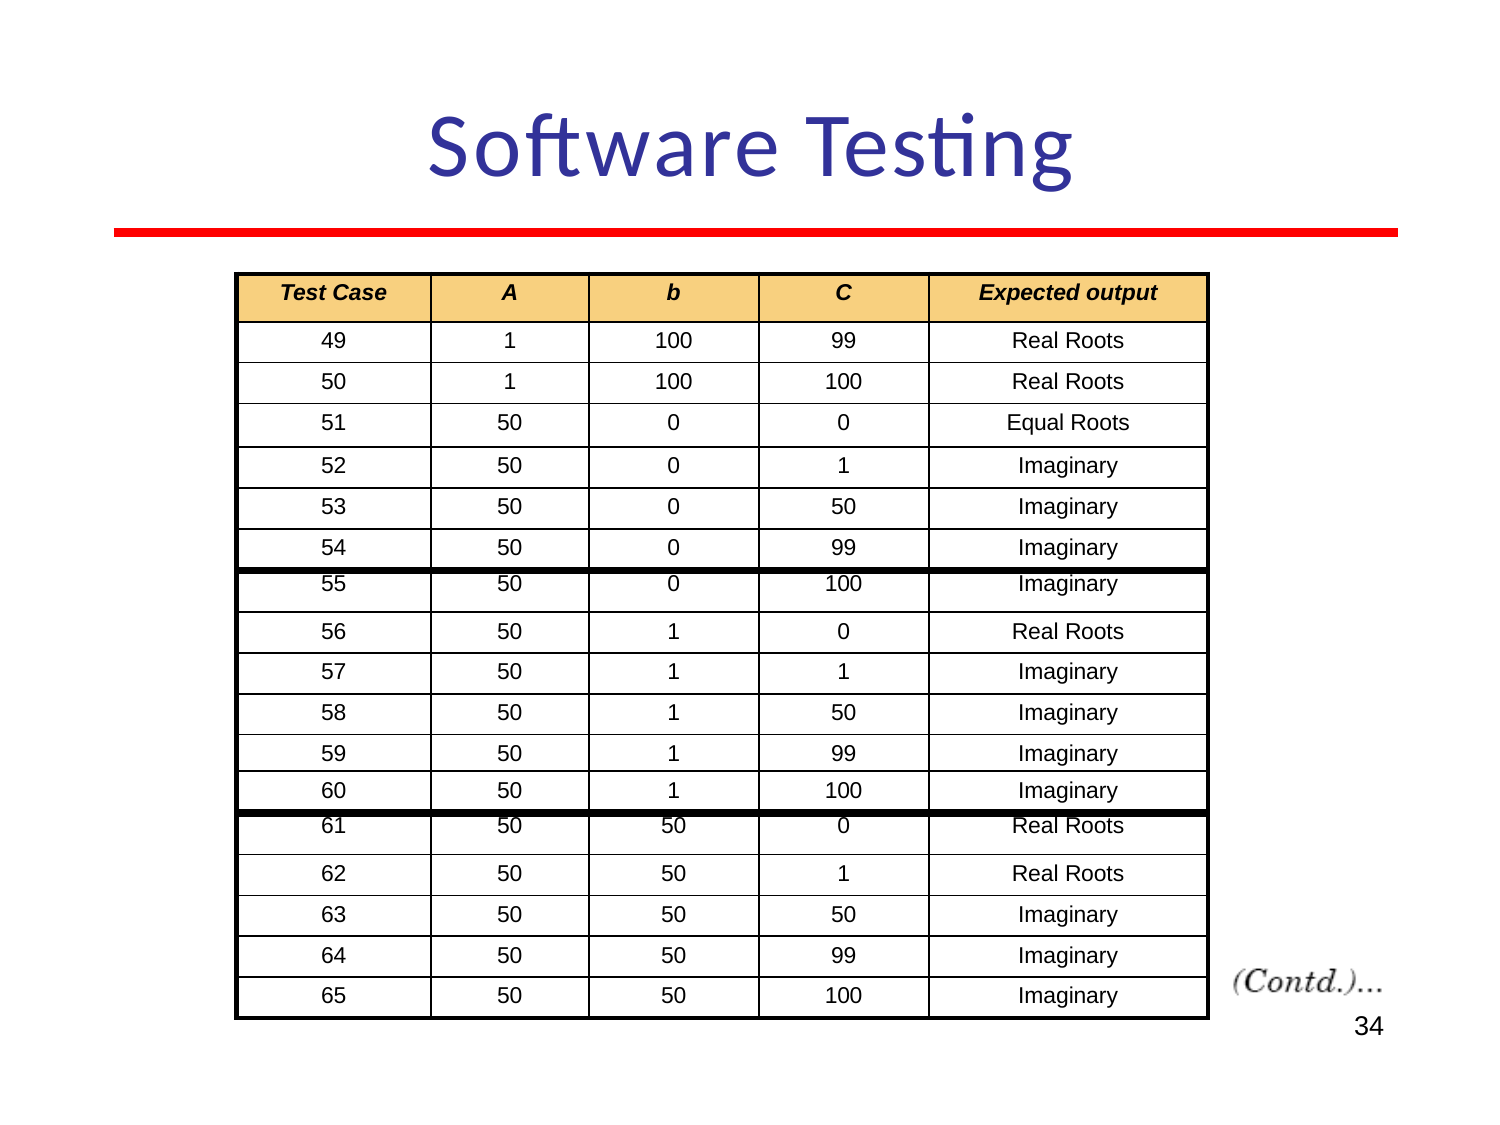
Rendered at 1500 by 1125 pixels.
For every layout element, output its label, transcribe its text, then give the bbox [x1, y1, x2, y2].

table_cell 50 [432, 855, 588, 895]
title Software Testing [75, 43, 1425, 234]
table_cell Imaginary [930, 695, 1206, 734]
table_cell Imaginary [930, 530, 1206, 567]
table_cell 0 [590, 574, 758, 611]
table_cell 50 [590, 978, 758, 1016]
table_cell 64 [239, 937, 430, 976]
table_cell 50 [432, 574, 588, 611]
text_box [1227, 959, 1387, 1019]
table_cell 52 [239, 448, 430, 487]
table_cell Real Roots [930, 855, 1206, 895]
table_cell 54 [239, 530, 430, 567]
table_cell 0 [590, 404, 758, 446]
table_cell 50 [760, 695, 928, 734]
table_cell 50 [590, 937, 758, 976]
table_cell 50 [590, 855, 758, 895]
table_cell 50 [432, 489, 588, 528]
table_cell 50 [760, 896, 928, 935]
table_cell 99 [760, 530, 928, 567]
table_cell 1 [590, 695, 758, 734]
table_cell 57 [239, 654, 430, 693]
table_cell 1 [590, 613, 758, 652]
table_cell Real Roots [930, 613, 1206, 652]
table_cell 100 [760, 574, 928, 611]
table_cell 50 [239, 363, 430, 403]
table_cell 50 [432, 896, 588, 935]
table_cell Imaginary [930, 574, 1206, 611]
table_cell Real Roots [930, 363, 1206, 403]
table_cell 50 [432, 654, 588, 693]
table_cell Imaginary [930, 772, 1206, 809]
table_cell 99 [760, 323, 928, 362]
table_cell 50 [432, 937, 588, 976]
table_cell 50 [432, 404, 588, 446]
table_header C [760, 276, 928, 321]
table_cell 1 [760, 448, 928, 487]
table_cell 50 [432, 448, 588, 487]
table_cell 50 [432, 772, 588, 809]
table_cell Imaginary [930, 937, 1206, 976]
table_cell 56 [239, 613, 430, 652]
table_cell 50 [432, 735, 588, 770]
table_cell Imaginary [930, 978, 1206, 1016]
table_cell 60 [239, 772, 430, 809]
table_cell 61 [239, 817, 430, 854]
table_cell 50 [760, 489, 928, 528]
table_cell 0 [590, 530, 758, 567]
table_cell 50 [432, 613, 588, 652]
table_header Test Case [239, 276, 430, 321]
table_cell 100 [760, 772, 928, 809]
table_cell 1 [590, 654, 758, 693]
table_cell Imaginary [930, 654, 1206, 693]
table_header A [432, 276, 588, 321]
table_cell 0 [590, 448, 758, 487]
table_cell 99 [760, 735, 928, 770]
table_cell 50 [590, 896, 758, 935]
table_cell 0 [760, 613, 928, 652]
table_cell 53 [239, 489, 430, 528]
table_cell 100 [760, 363, 928, 403]
table_cell 99 [760, 937, 928, 976]
table_cell 50 [432, 978, 588, 1016]
table_cell 100 [590, 323, 758, 362]
table_cell 50 [590, 817, 758, 854]
table_cell 100 [760, 978, 928, 1016]
table_cell 1 [590, 772, 758, 809]
table_cell 55 [239, 574, 430, 611]
table_cell 62 [239, 855, 430, 895]
table_cell 0 [590, 489, 758, 528]
table_cell Real Roots [930, 323, 1206, 362]
table_cell 0 [760, 817, 928, 854]
table_cell 49 [239, 323, 430, 362]
table_cell 0 [760, 404, 928, 446]
table_cell Imaginary [930, 896, 1206, 935]
table_cell 1 [760, 654, 928, 693]
table_cell Imaginary [930, 489, 1206, 528]
table_cell 1 [432, 323, 588, 362]
table_cell 65 [239, 978, 430, 1016]
table_cell Imaginary [930, 735, 1206, 770]
text_box 34 [1350, 1013, 1388, 1041]
table_cell 1 [432, 363, 588, 403]
table_cell Equal Roots [930, 404, 1206, 446]
table_header b [590, 276, 758, 321]
table_cell Imaginary [930, 448, 1206, 487]
table_cell 50 [432, 695, 588, 734]
table_header Expected output [930, 276, 1206, 321]
table_cell 50 [432, 530, 588, 567]
table_cell 1 [760, 855, 928, 895]
table_cell 100 [590, 363, 758, 403]
table_cell Real Roots [930, 817, 1206, 854]
table_cell 59 [239, 735, 430, 770]
table_cell 1 [590, 735, 758, 770]
table_cell 50 [432, 817, 588, 854]
table_cell 51 [239, 404, 430, 446]
table_cell 58 [239, 695, 430, 734]
table_cell 63 [239, 896, 430, 935]
